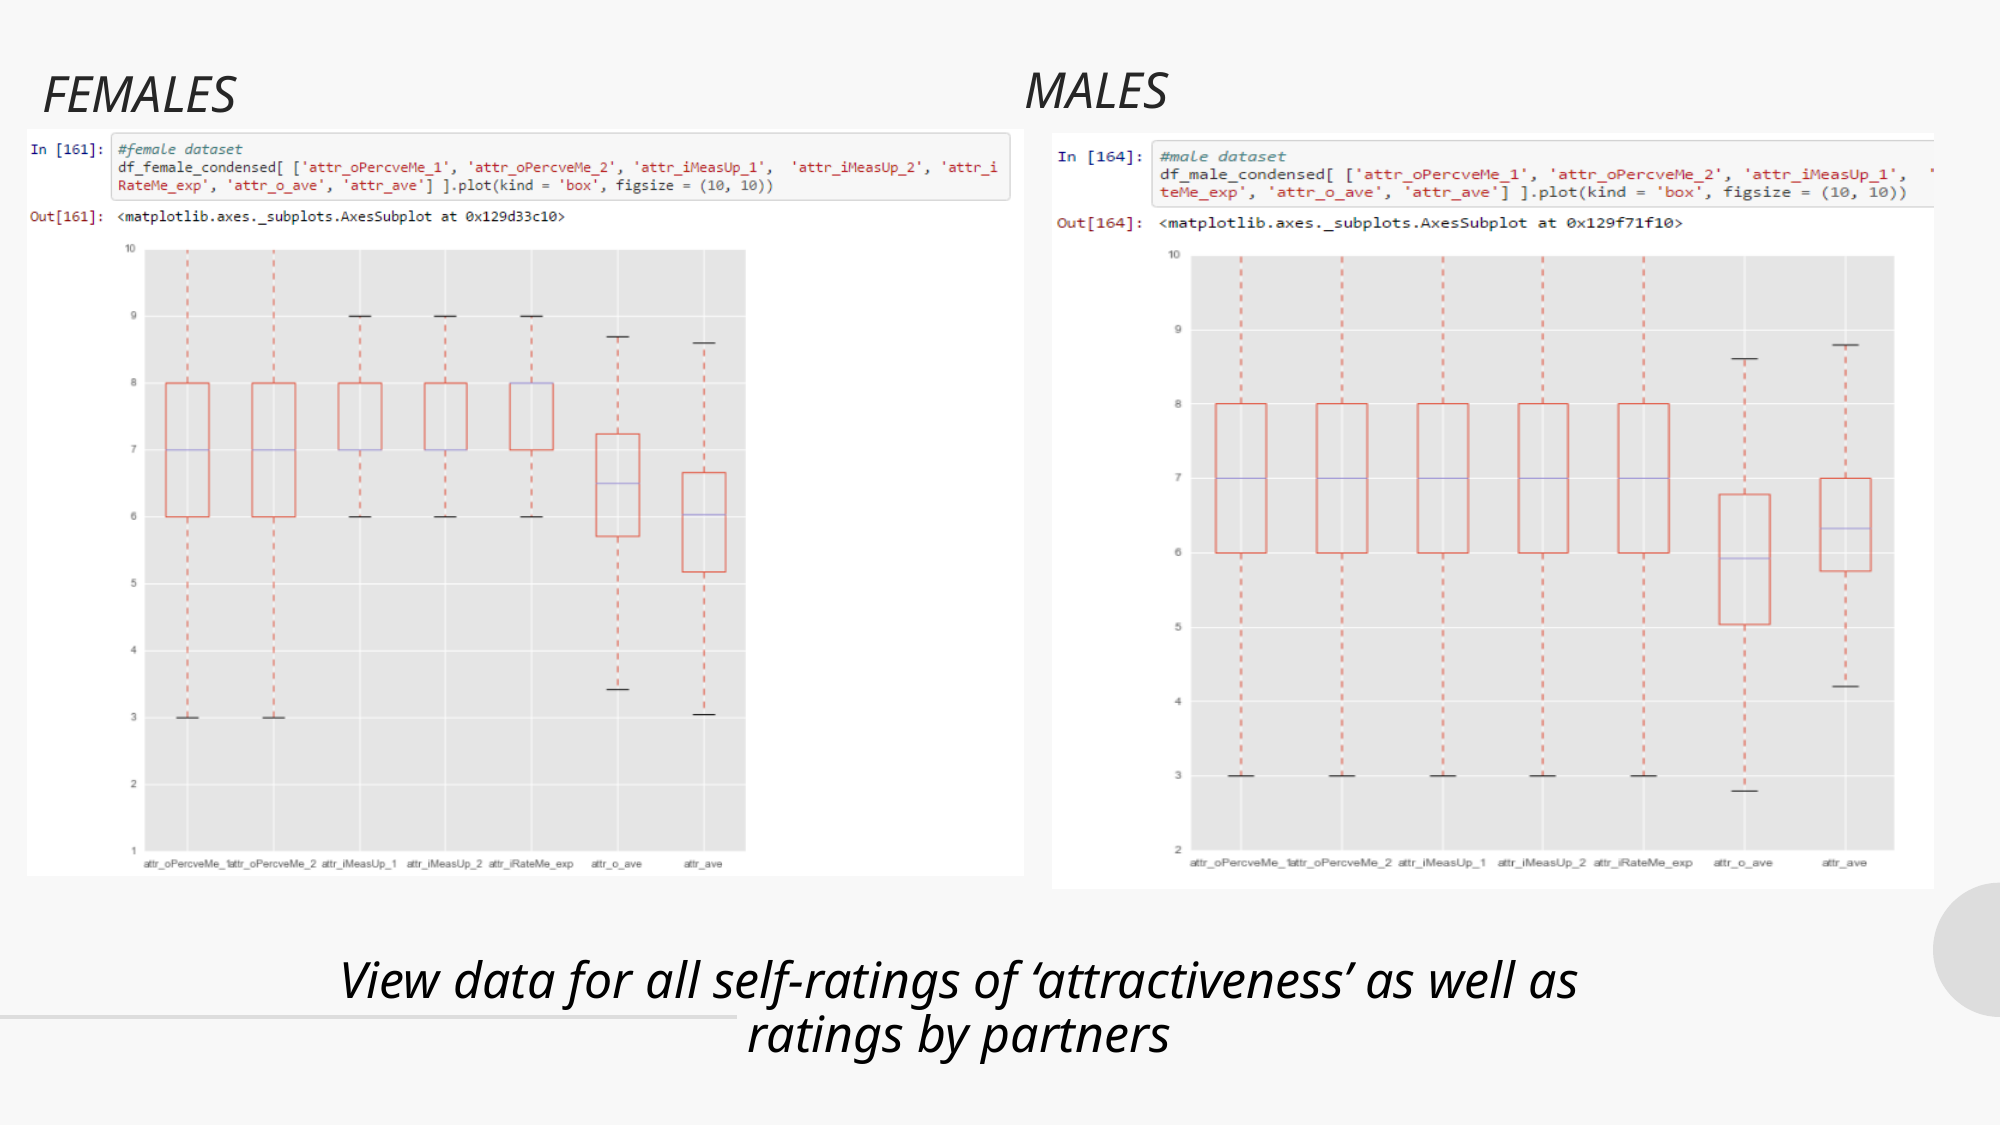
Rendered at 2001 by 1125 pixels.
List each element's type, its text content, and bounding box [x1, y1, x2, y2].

picture [27, 129, 1024, 876]
title View data for all self-ratings of ‘attractiveness’ as well as ratings by partners [242, 867, 1677, 1125]
list MALES [1009, 44, 2000, 126]
picture [1052, 133, 1934, 889]
list FEMALES [27, 40, 1052, 130]
